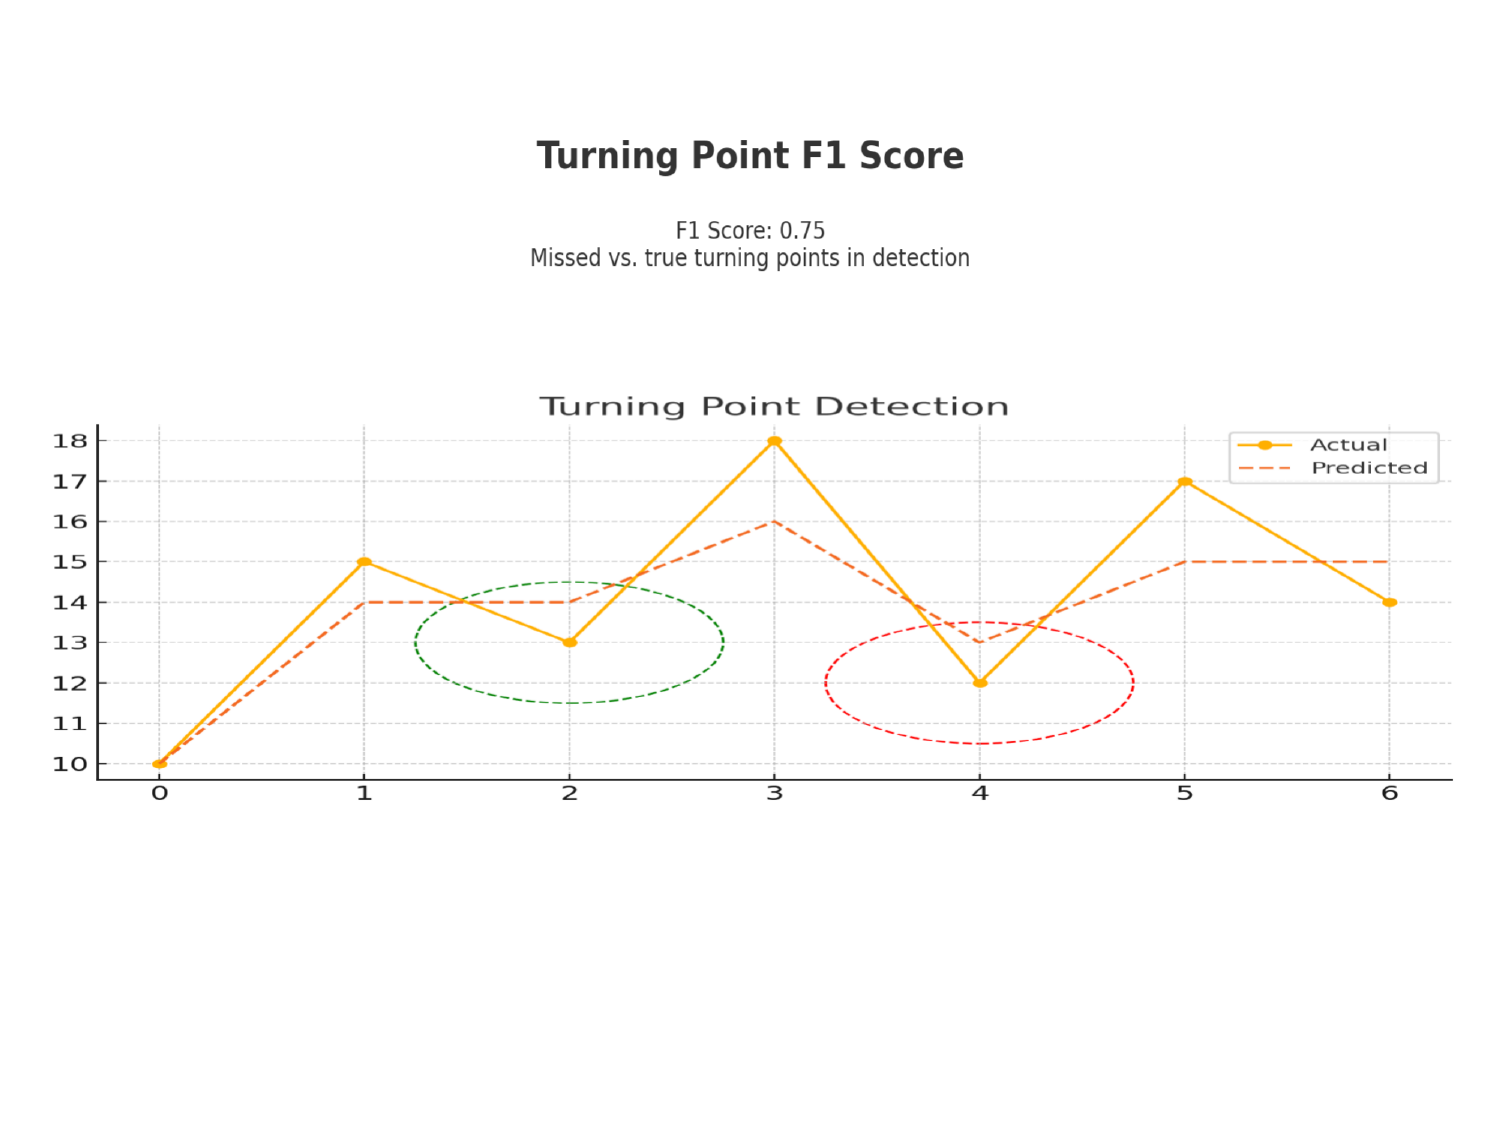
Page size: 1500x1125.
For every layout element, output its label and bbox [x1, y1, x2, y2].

picture [0, 0, 1500, 844]
